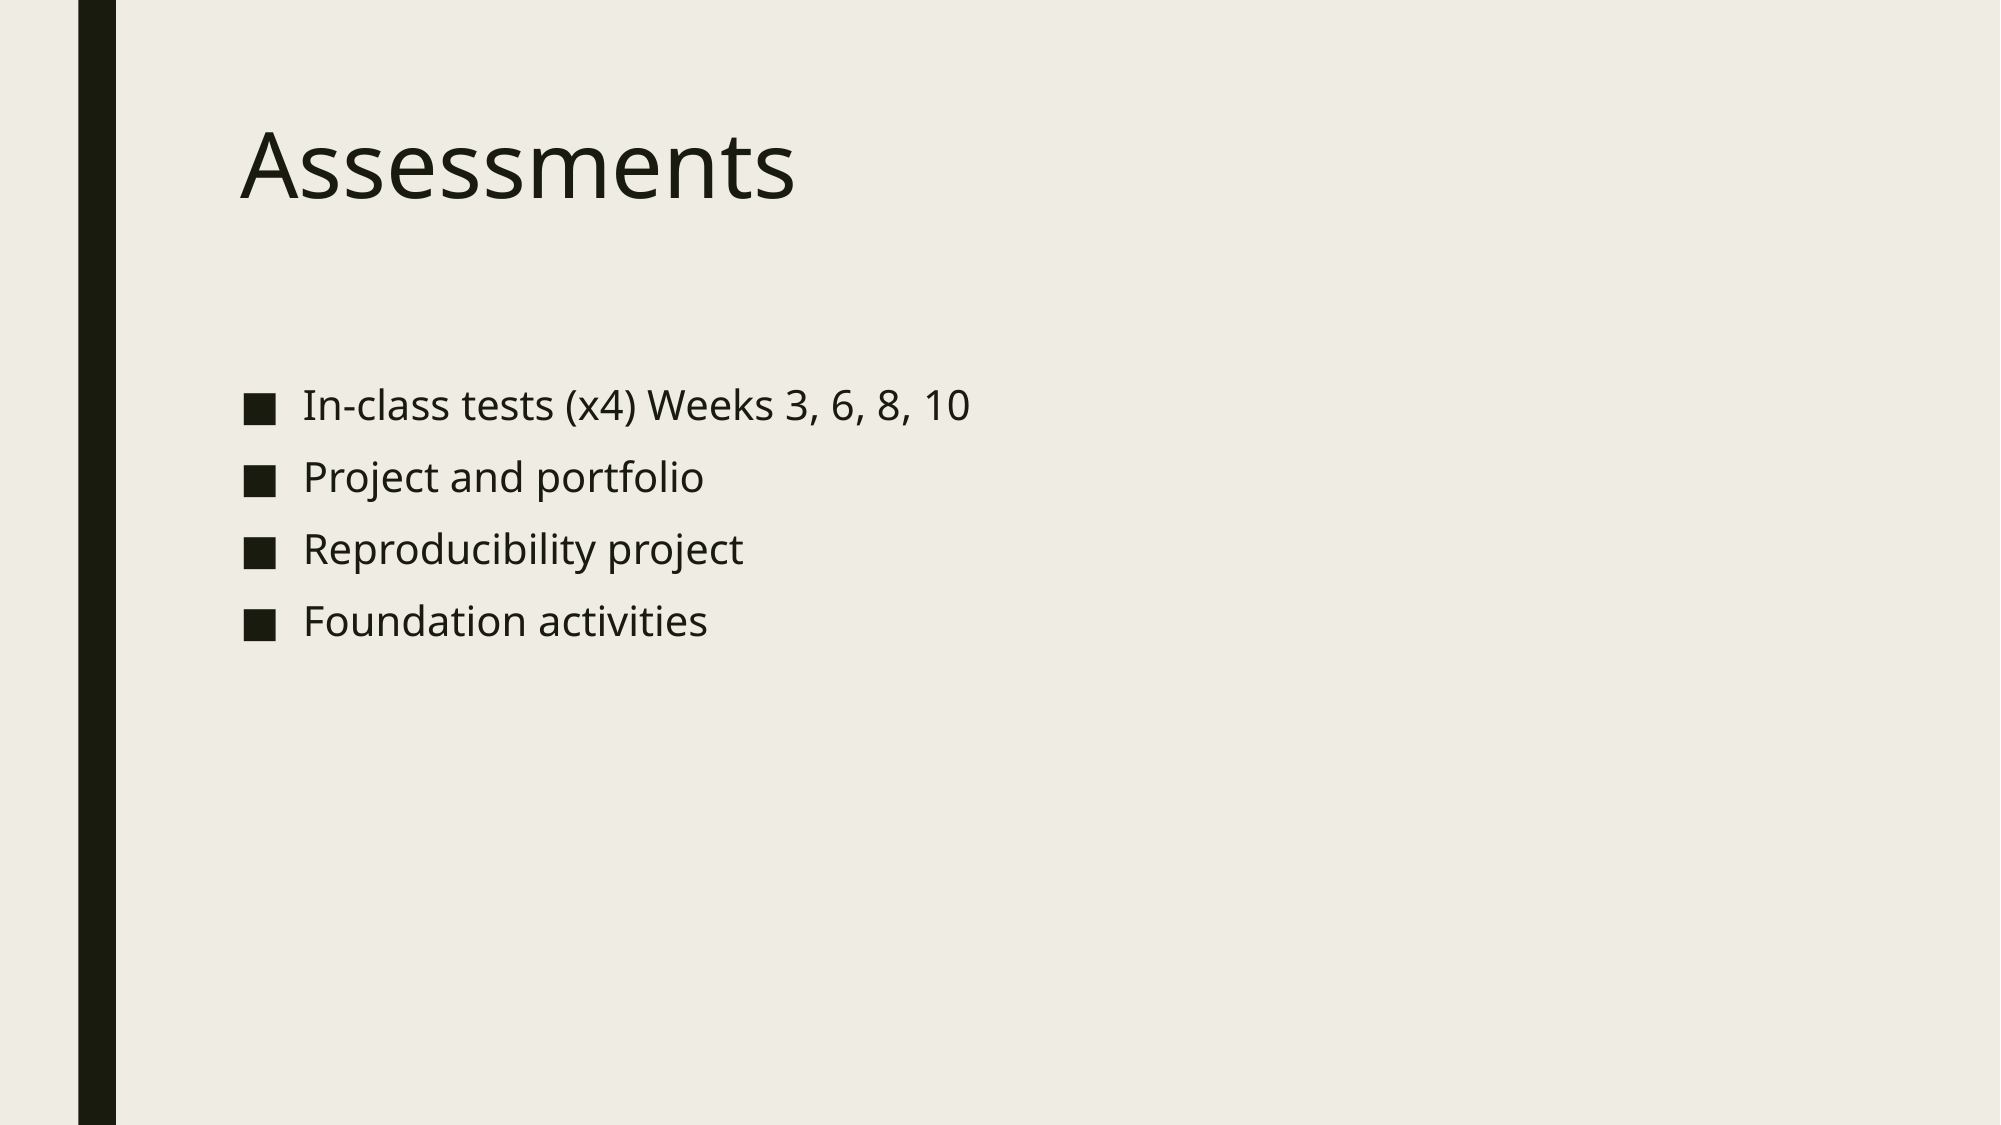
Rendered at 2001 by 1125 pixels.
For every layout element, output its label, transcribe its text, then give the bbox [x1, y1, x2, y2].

list In-class tests (x4) Weeks 3, 6, 8, 10 Project and portfolio Reproducibility project Foundation activities [225, 375, 1800, 963]
title Assessments [225, 112, 1800, 357]
